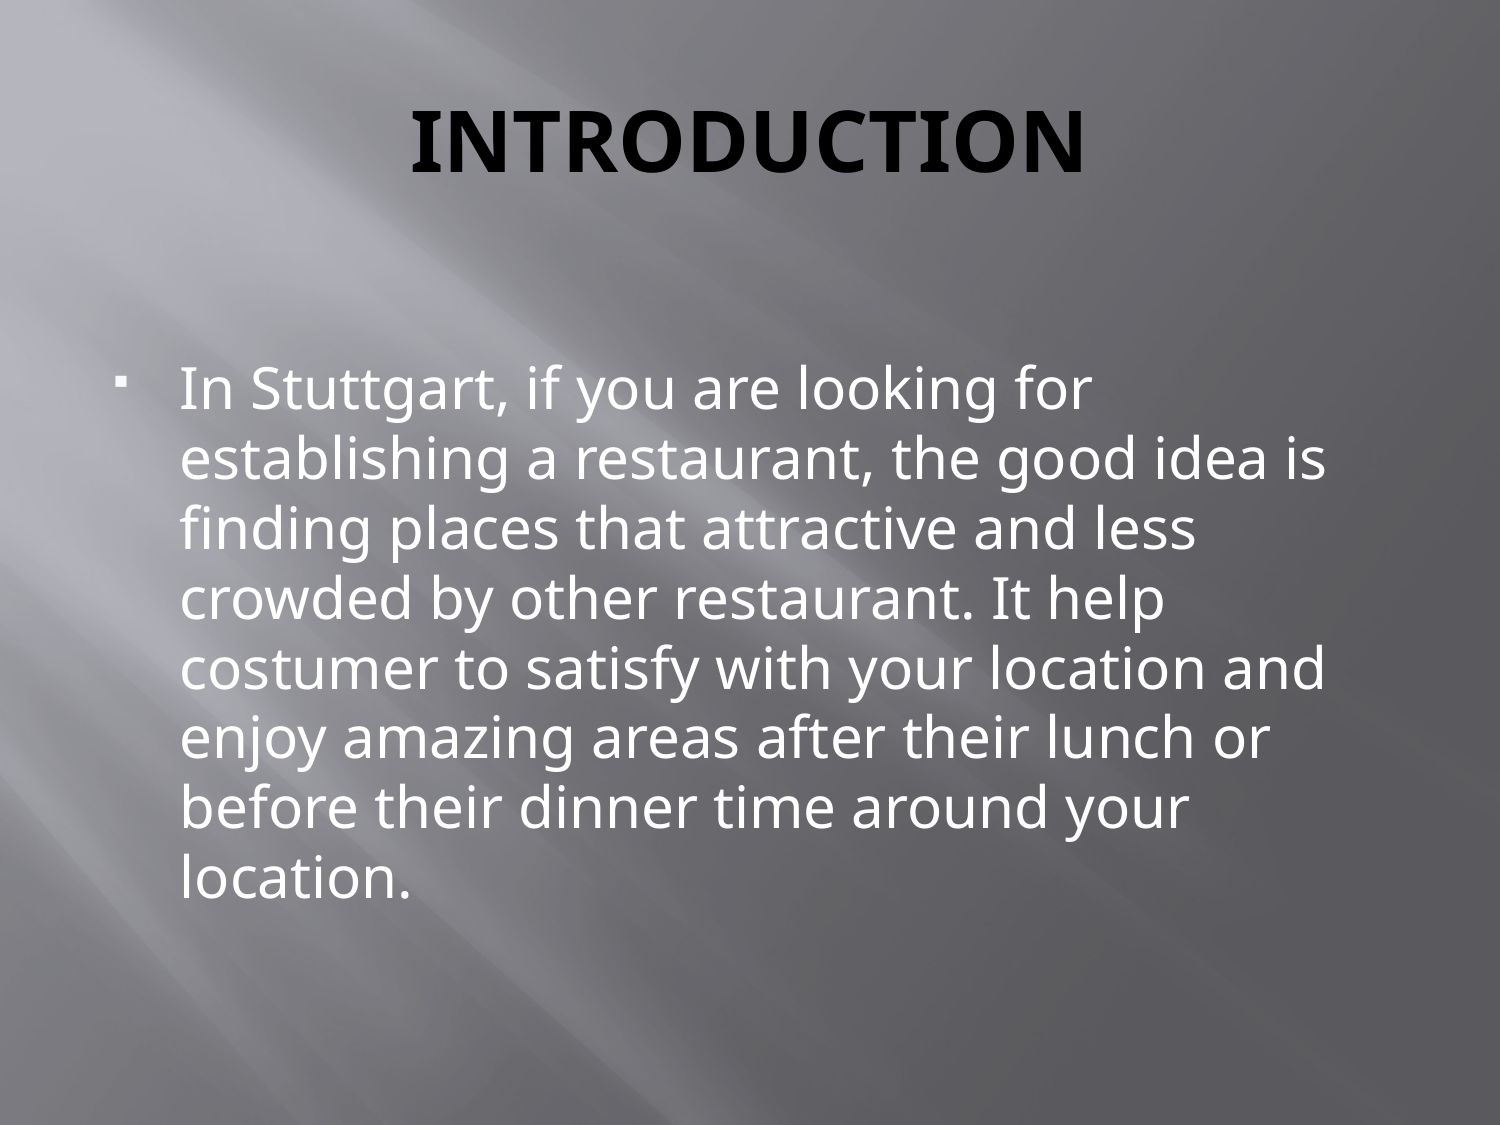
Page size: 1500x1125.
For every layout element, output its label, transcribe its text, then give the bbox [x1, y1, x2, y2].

list In Stuttgart, if you are looking for establishing a restaurant, the good idea is finding places that attractive and less crowded by other restaurant. It help costumer to satisfy with your location and enjoy amazing areas after their lunch or before their dinner time around your location. [75, 262, 1425, 1035]
title INTRODUCTION [75, 45, 1425, 233]
